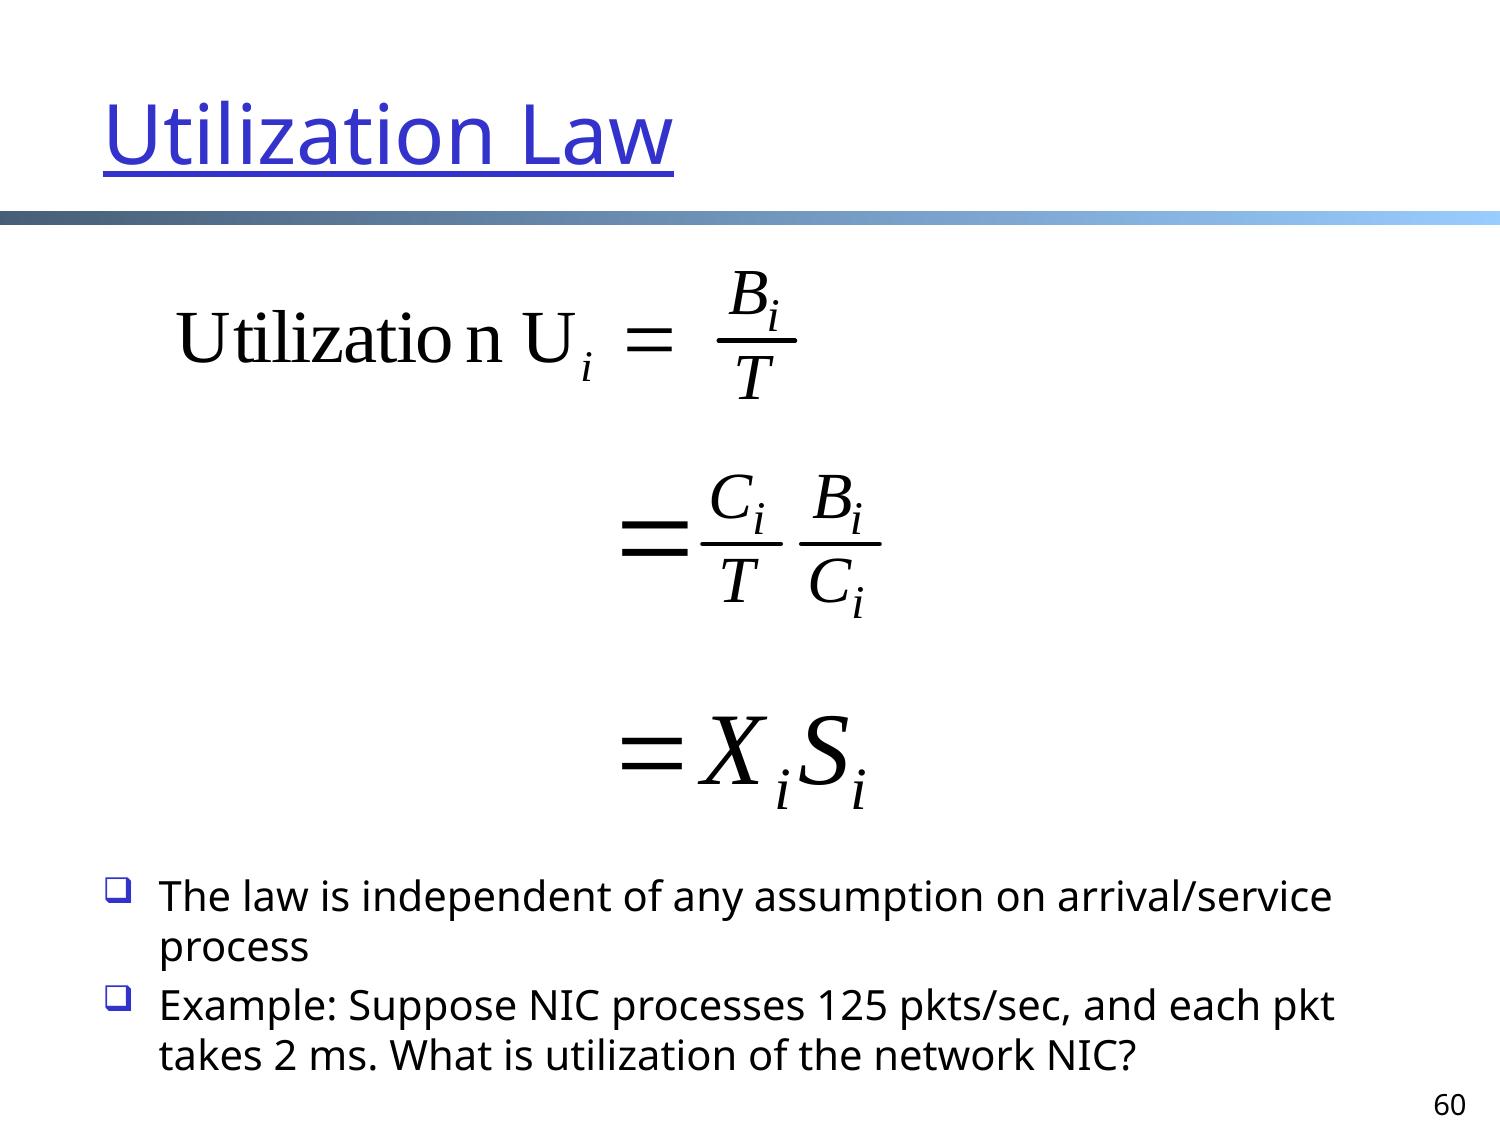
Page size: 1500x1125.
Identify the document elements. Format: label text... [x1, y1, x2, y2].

list The law is independent of any assumption on arrival/service process Example: Suppose NIC processes 125 pkts/sec, and each pkt takes 2 ms. What is utilization of the network NIC? [87, 862, 1363, 1088]
title Utilization Law [87, 37, 1363, 225]
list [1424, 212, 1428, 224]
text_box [592, 440, 905, 648]
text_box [162, 287, 676, 401]
slide_number 60 [1406, 1078, 1482, 1125]
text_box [699, 237, 823, 426]
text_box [595, 680, 888, 836]
